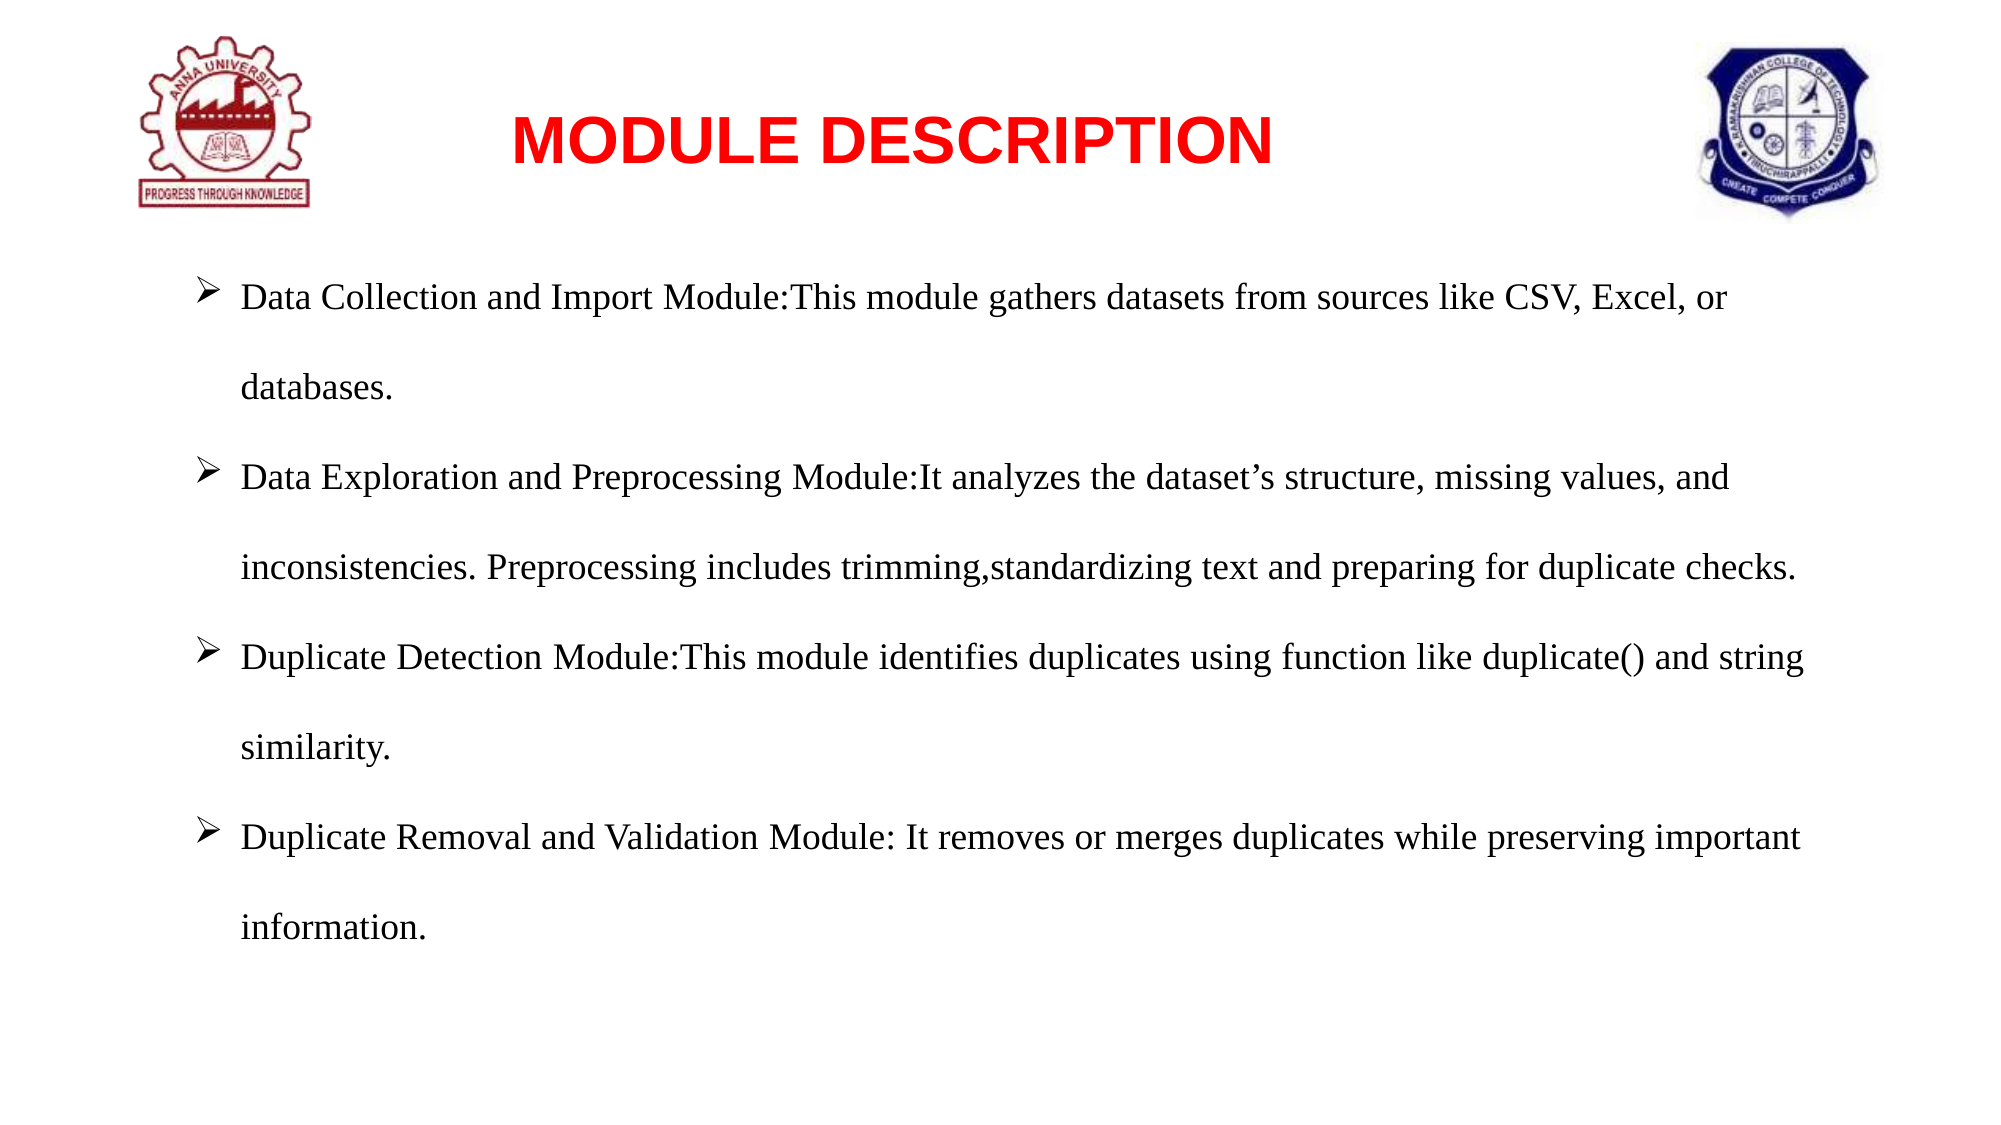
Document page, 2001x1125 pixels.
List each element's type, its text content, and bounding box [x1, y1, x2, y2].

title MODULE DESCRIPTION [434, 12, 1696, 174]
text_box Data Collection and Import Module:This module gathers datasets from sources like CSV, Excel, or databases. Data Exploration and Preprocessing Module:It analyzes the dataset’s structure, missing values, and inconsistencies. Preprocessing includes trimming,standardizing text and preparing for duplicate checks. Duplicate Detection Module:This module identifies duplicates using function like duplicate() and string similarity. Duplicate Removal and Validation Module: It removes or merges duplicates while preserving important information. [178, 174, 1821, 955]
picture [1695, 42, 1886, 224]
picture [137, 36, 312, 209]
